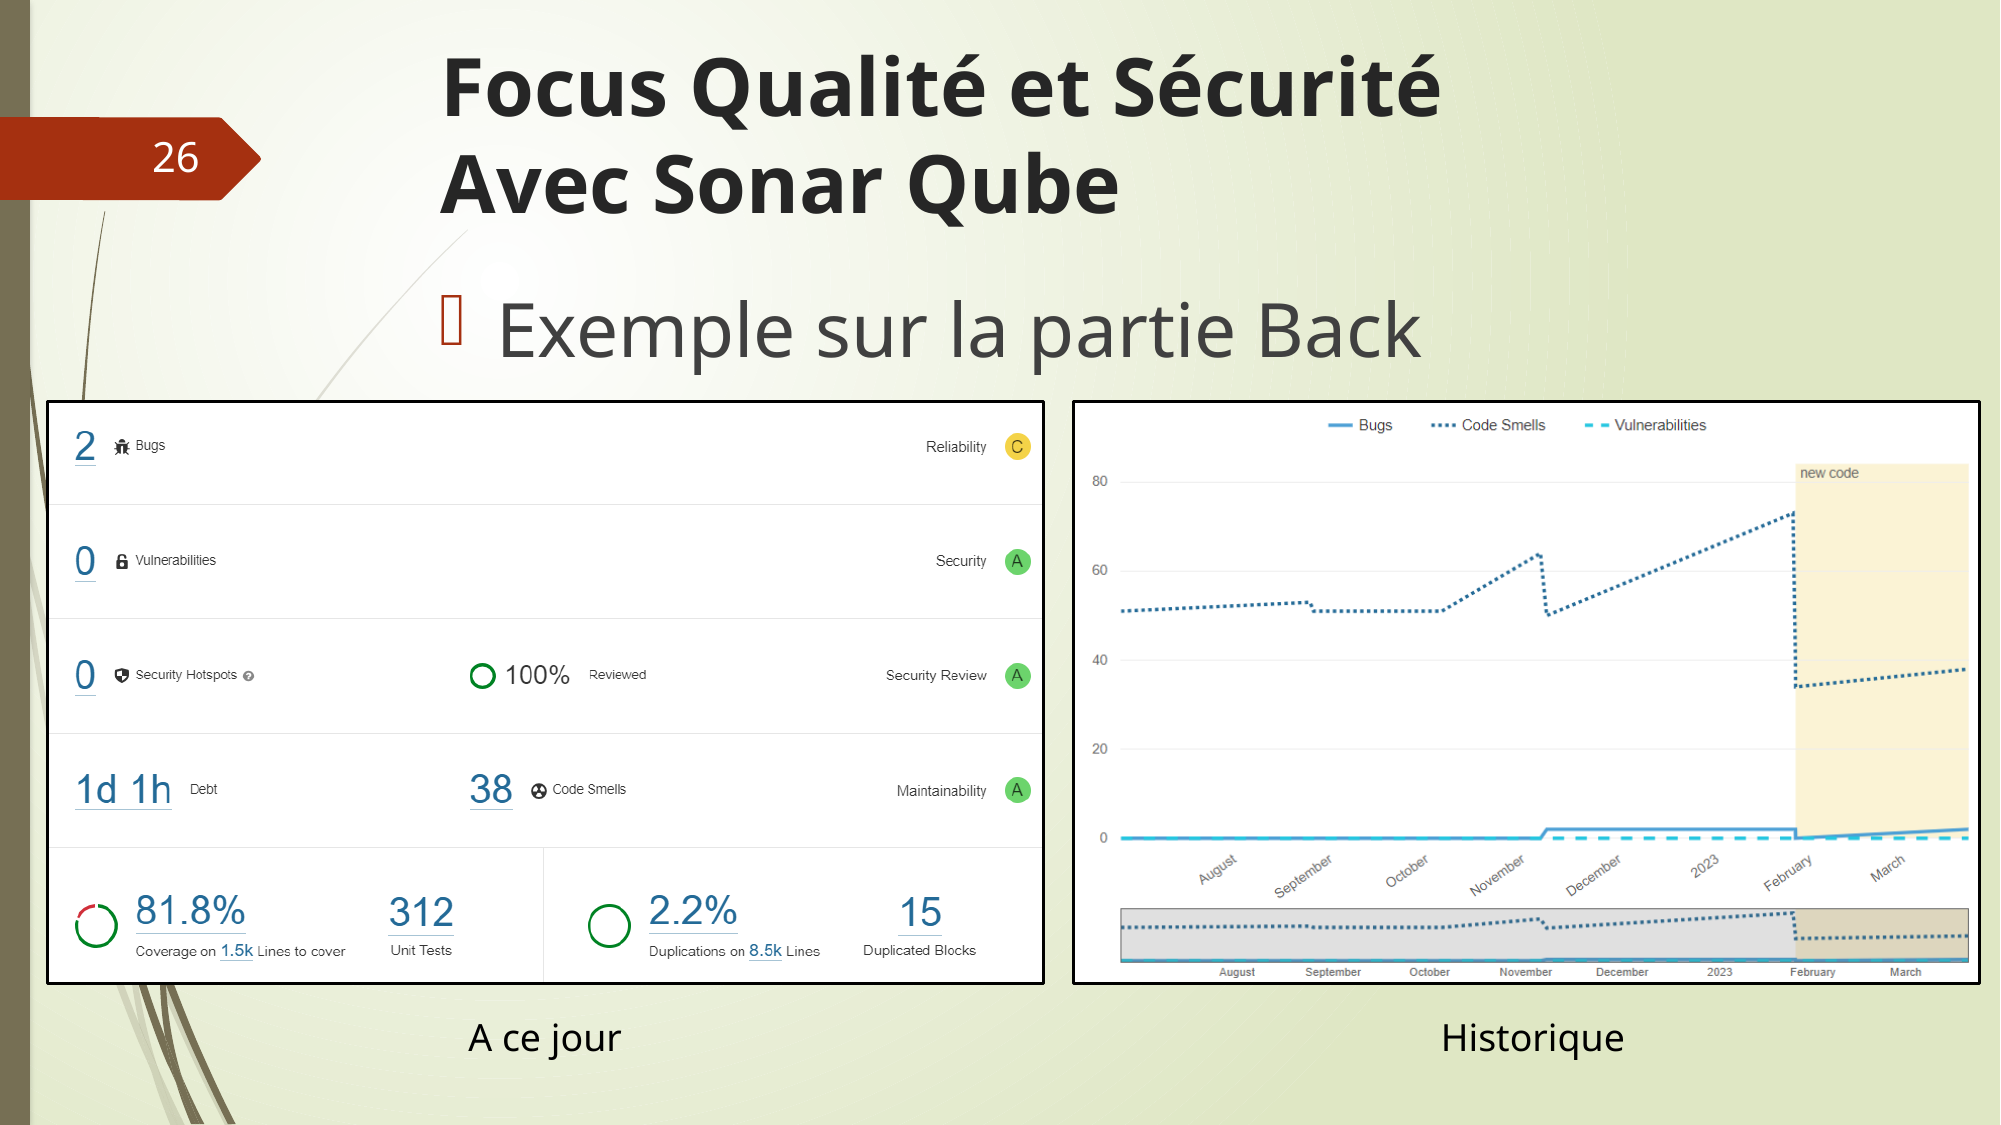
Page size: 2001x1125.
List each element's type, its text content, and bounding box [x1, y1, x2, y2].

text_box Historique [1426, 1006, 1641, 1067]
title Focus Qualité et Sécurité Avec Sonar Qube [425, 28, 1888, 239]
list Exemple sur la partie Back [424, 275, 1888, 970]
slide_number 26 [87, 129, 216, 190]
picture [1074, 402, 1979, 983]
text_box A ce jour [453, 1006, 638, 1067]
picture [48, 402, 1043, 983]
